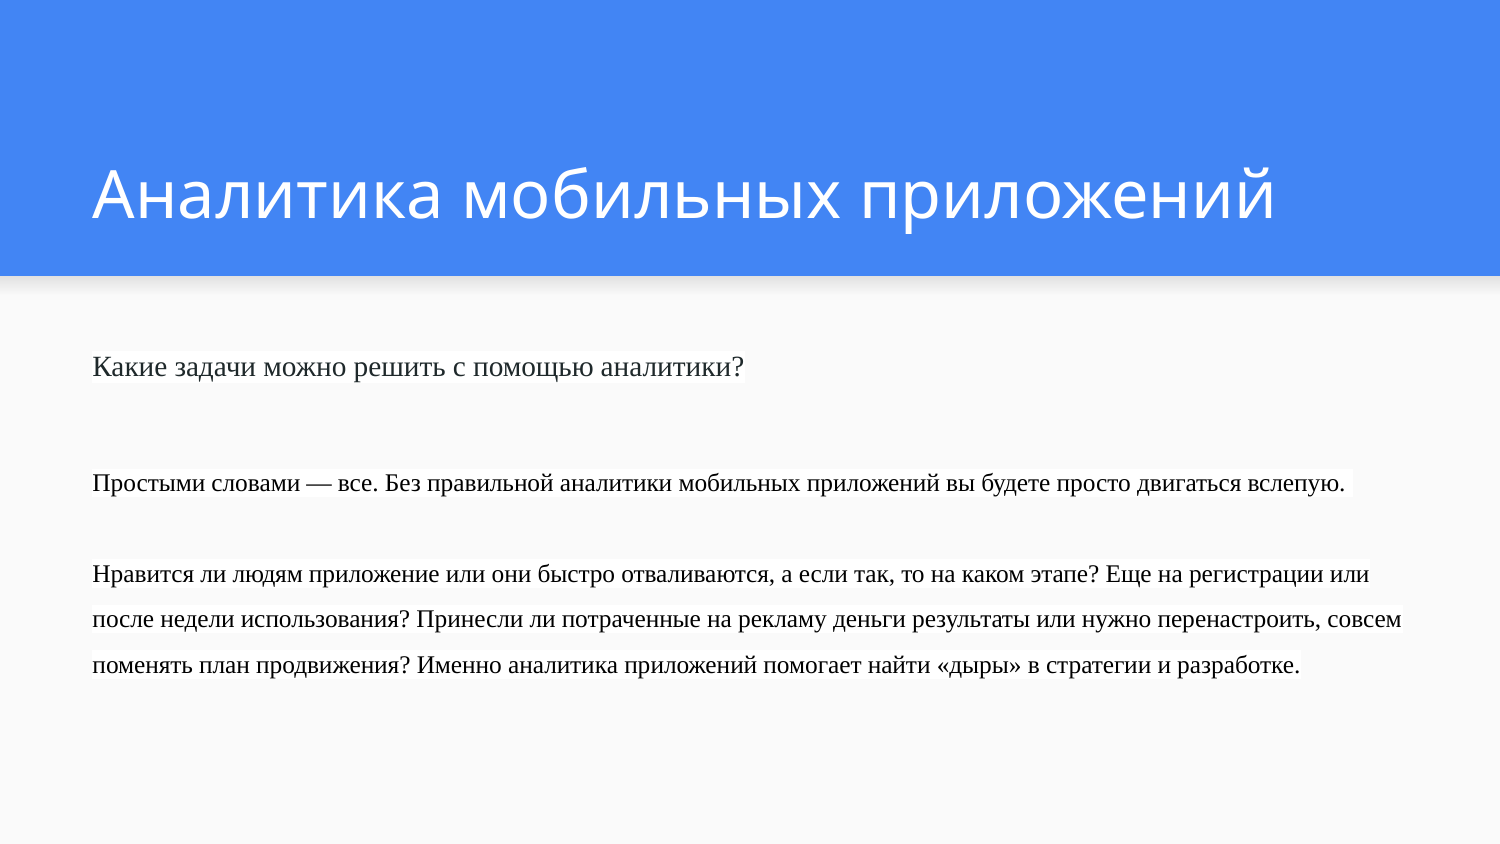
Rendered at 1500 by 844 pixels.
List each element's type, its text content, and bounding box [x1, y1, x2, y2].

list Какие задачи можно решить с помощью аналитики? Простыми словами — все. Без правильной аналитики мобильных приложений вы будете просто двигаться вслепую. Нравится ли людям приложение или они быстро отваливаются, а если так, то на каком этапе? Еще на регистрации или после недели использования? Принесли ли потраченные на рекламу деньги результаты или нужно перенастроить, совсем поменять план продвижения? Именно аналитика приложений помогает найти «дыры» в стратегии и разработке. [77, 314, 1427, 760]
title Аналитика мобильных приложений [77, 121, 1427, 248]
